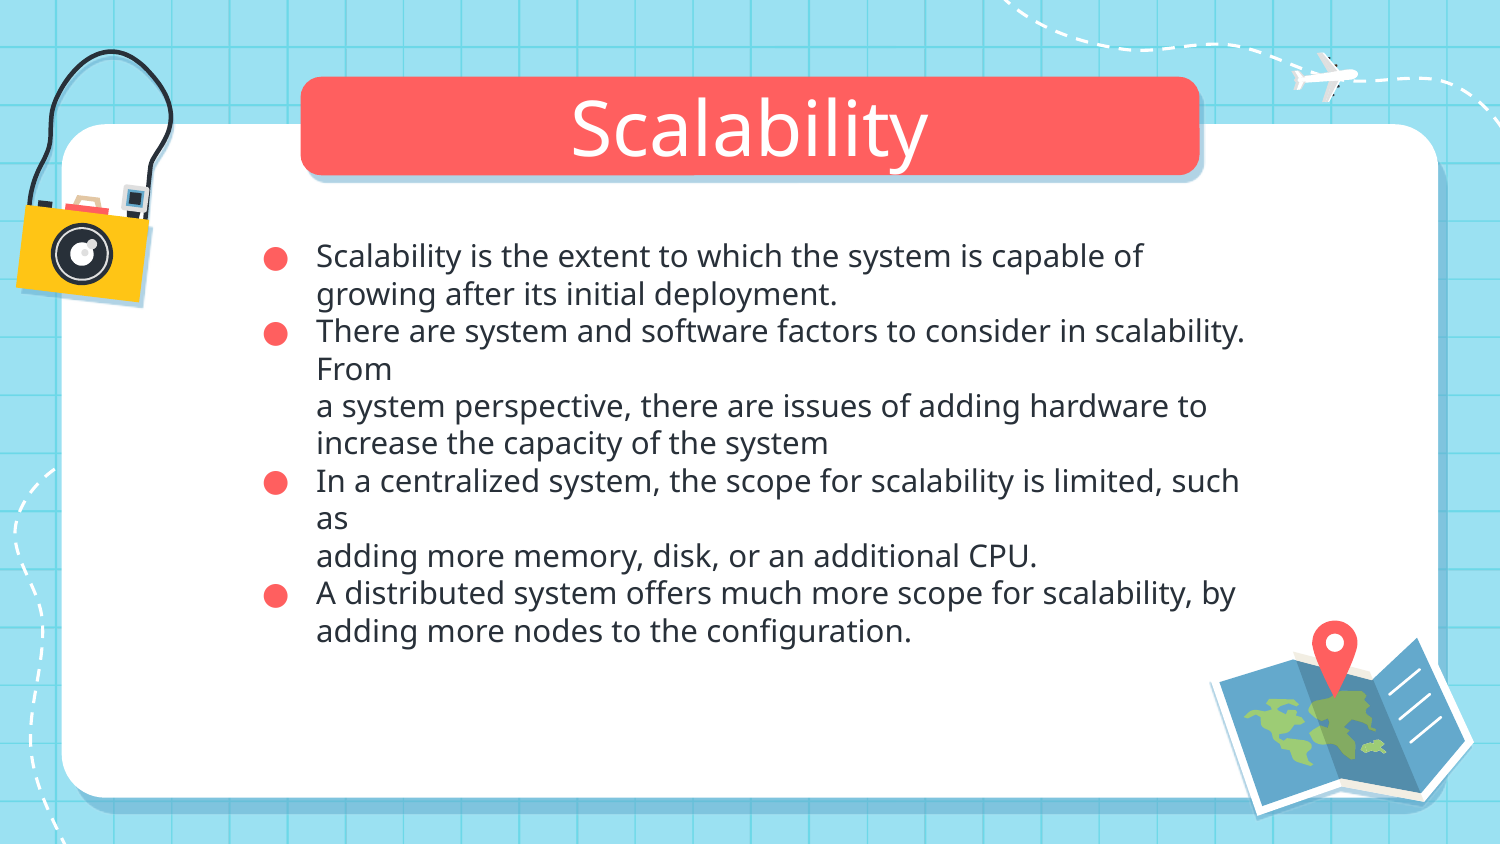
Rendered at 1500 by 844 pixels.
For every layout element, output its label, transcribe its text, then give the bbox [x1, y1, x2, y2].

text_box [302, 76, 1198, 88]
text_box [302, 164, 1198, 176]
title Scalability [118, 88, 1382, 164]
list Scalability is the extent to which the system is capable of growing after its initial deployment. There are system and software factors to consider in scalability. From a system perspective, there are issues of adding hardware to increase the capacity of the system In a centralized system, the scope for scalability is limited, such as adding more memory, disk, or an additional CPU. A distributed system offers much more scope for scalability, by adding more nodes to the configuration. [226, 286, 1274, 636]
